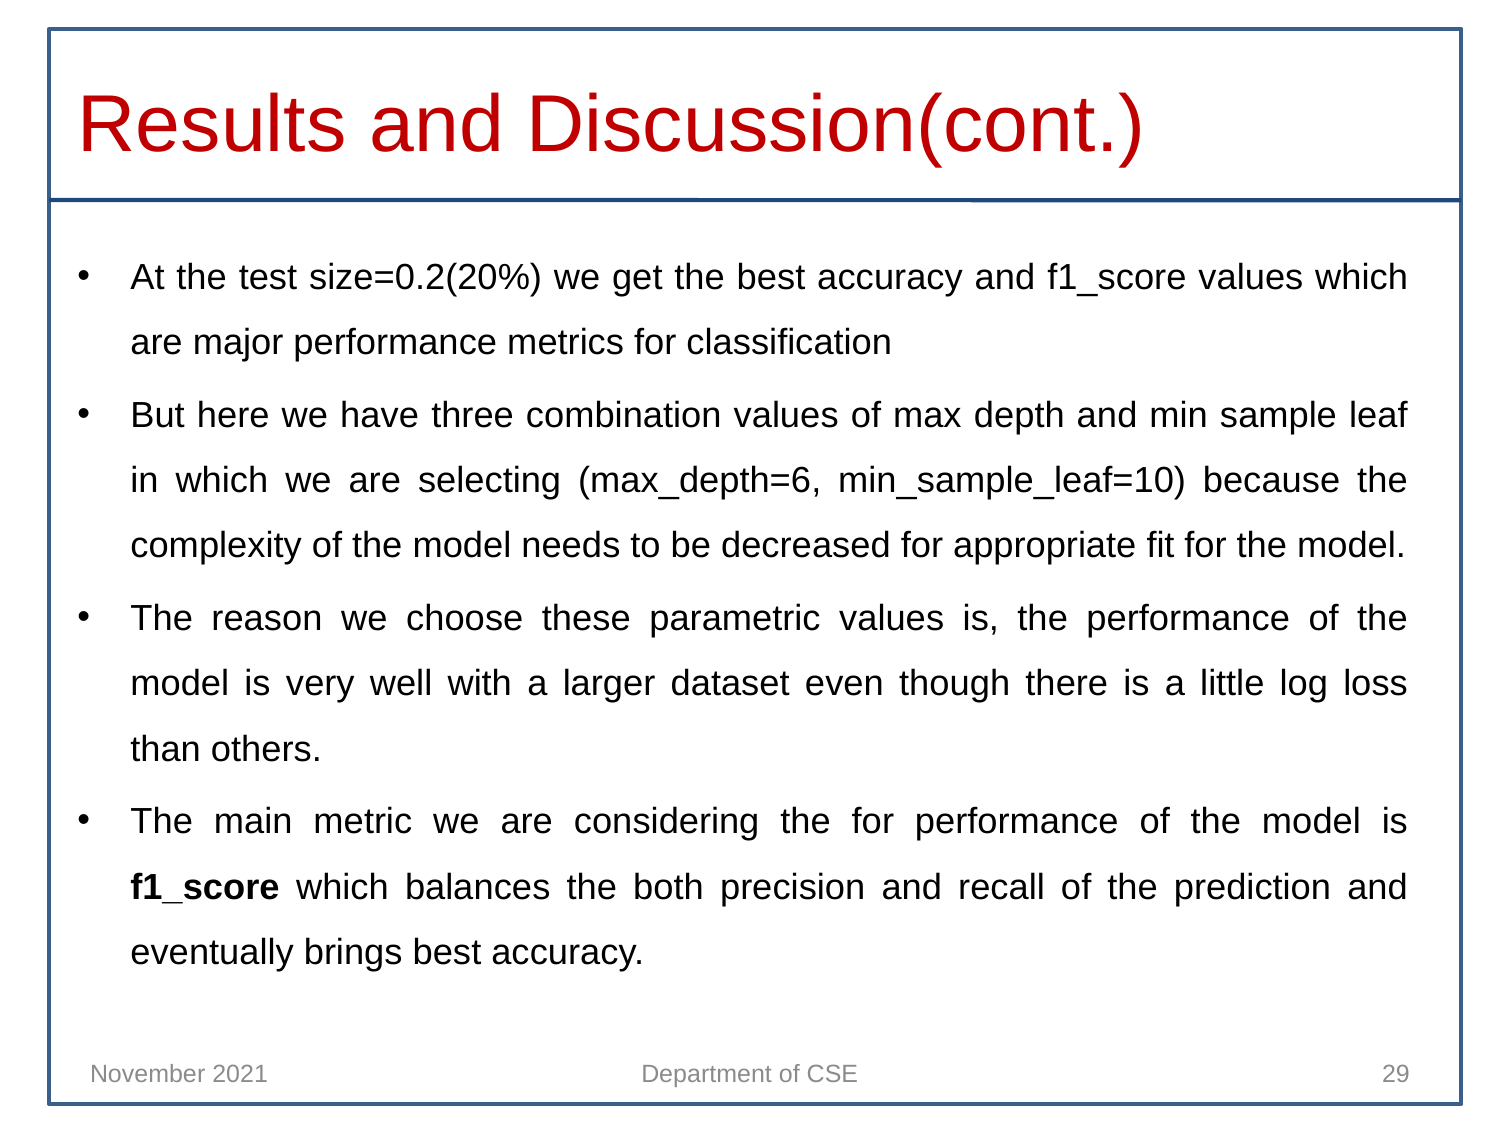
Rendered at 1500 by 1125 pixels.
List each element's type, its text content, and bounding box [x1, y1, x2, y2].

list At the test size=0.2(20%) we get the best accuracy and f1_score values which are major performance metrics for classification But here we have three combination values of max depth and min sample leaf in which we are selecting (max_depth=6, min_sample_leaf=10) because the complexity of the model needs to be decreased for appropriate fit for the model. The reason we choose these parametric values is, the performance of the model is very well with a larger dataset even though there is a little log loss than others. The main metric we are considering the for performance of the model is f1_score which balances the both precision and recall of the prediction and eventually brings best accuracy. [62, 223, 1425, 1049]
footer Department of CSE [512, 1049, 988, 1103]
slide_number 29 [1074, 1049, 1425, 1103]
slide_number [75, 1049, 425, 1103]
title Results and Discussion(cont.) [62, 62, 1413, 175]
